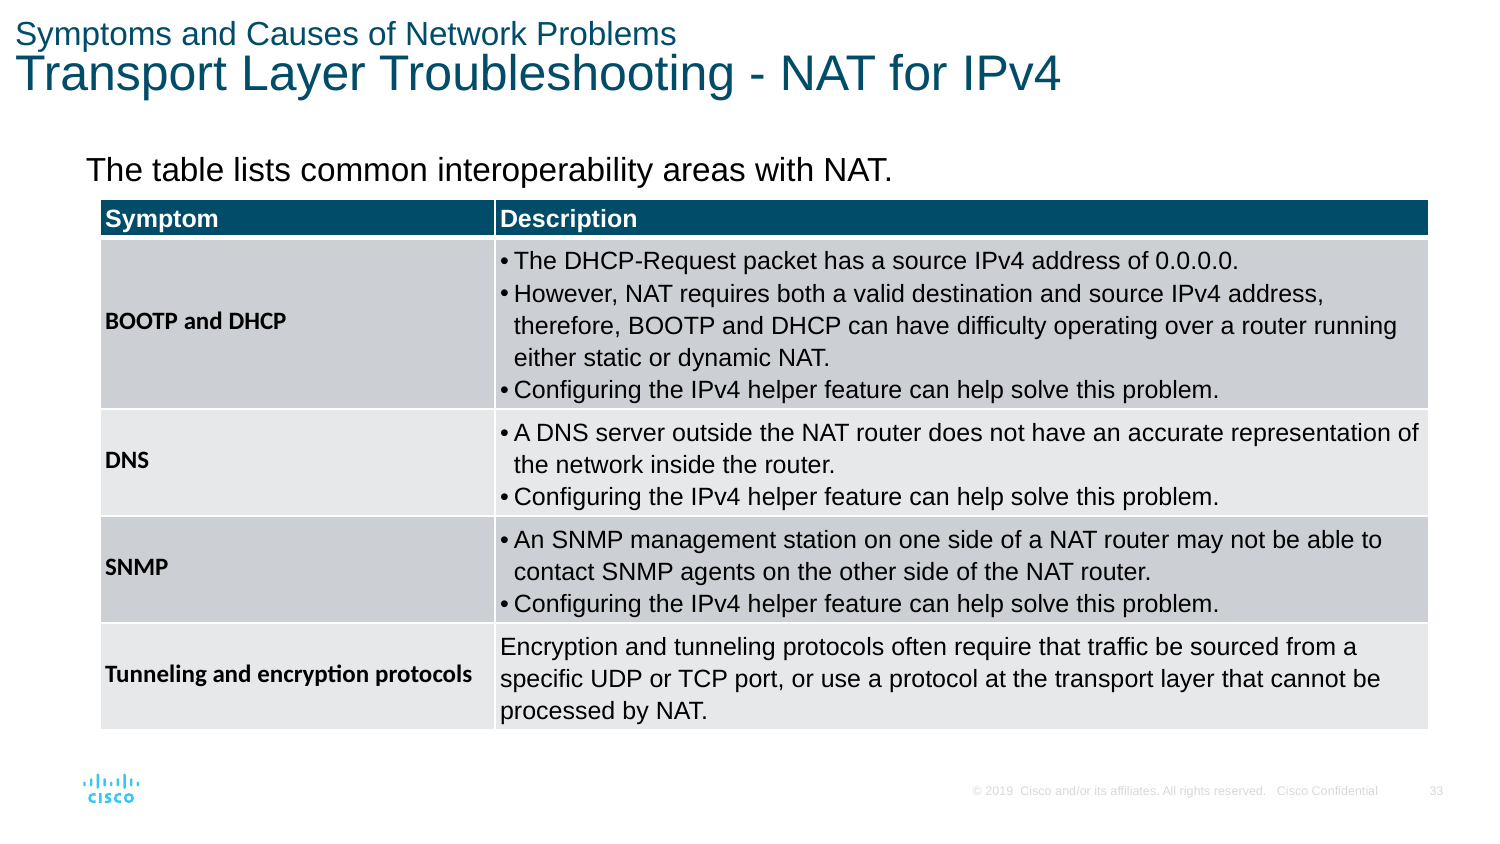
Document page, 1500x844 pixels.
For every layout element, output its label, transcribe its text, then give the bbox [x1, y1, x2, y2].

table_cell SNMP [101, 517, 494, 622]
table_cell An SNMP management station on one side of a NAT router may not be able to contact SNMP agents on the other side of the NAT router. Configuring the IPv4 helper feature can help solve this problem. [496, 517, 1428, 622]
table_cell The DHCP-Request packet has a source IPv4 address of 0.0.0.0. However, NAT requires both a valid destination and source IPv4 address, therefore, BOOTP and DHCP can have difficulty operating over a router running either static or dynamic NAT. Configuring the IPv4 helper feature can help solve this problem. [496, 240, 1428, 408]
table_header Symptom [101, 200, 494, 235]
title Symptoms and Causes of Network Problems Transport Layer Troubleshooting - NAT for IPv4 [0, 0, 1369, 121]
table_header Description [496, 200, 1428, 235]
table_cell A DNS server outside the NAT router does not have an accurate representation of the network inside the router. Configuring the IPv4 helper feature can help solve this problem. [496, 410, 1428, 515]
list The table lists common interoperability areas with NAT. [70, 140, 1430, 200]
table_cell Tunneling and encryption protocols [101, 624, 494, 729]
table_cell DNS [101, 410, 494, 515]
table_cell BOOTP and DHCP [101, 240, 494, 408]
table_cell Encryption and tunneling protocols often require that traffic be sourced from a specific UDP or TCP port, or use a protocol at the transport layer that cannot be processed by NAT. [496, 624, 1428, 729]
